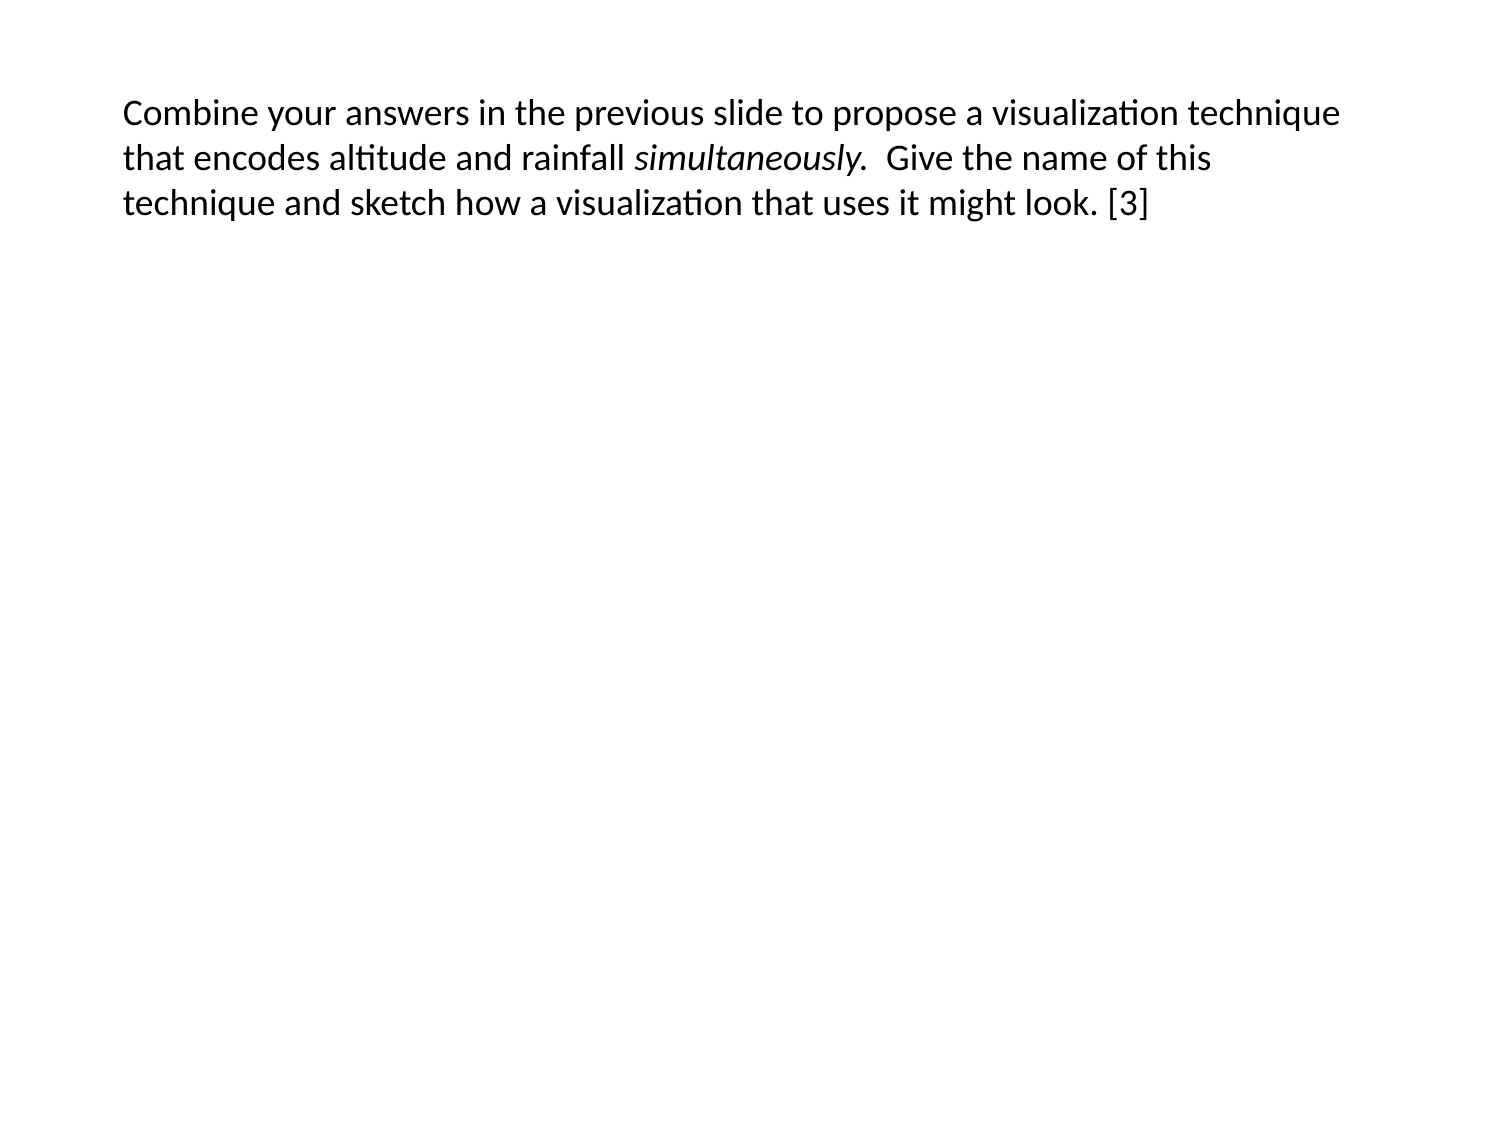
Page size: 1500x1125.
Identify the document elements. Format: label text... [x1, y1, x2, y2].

text_box Combine your answers in the previous slide to propose a visualization technique that encodes altitude and rainfall simultaneously. Give the name of this technique and sketch how a visualization that uses it might look. [3] [108, 80, 1382, 951]
